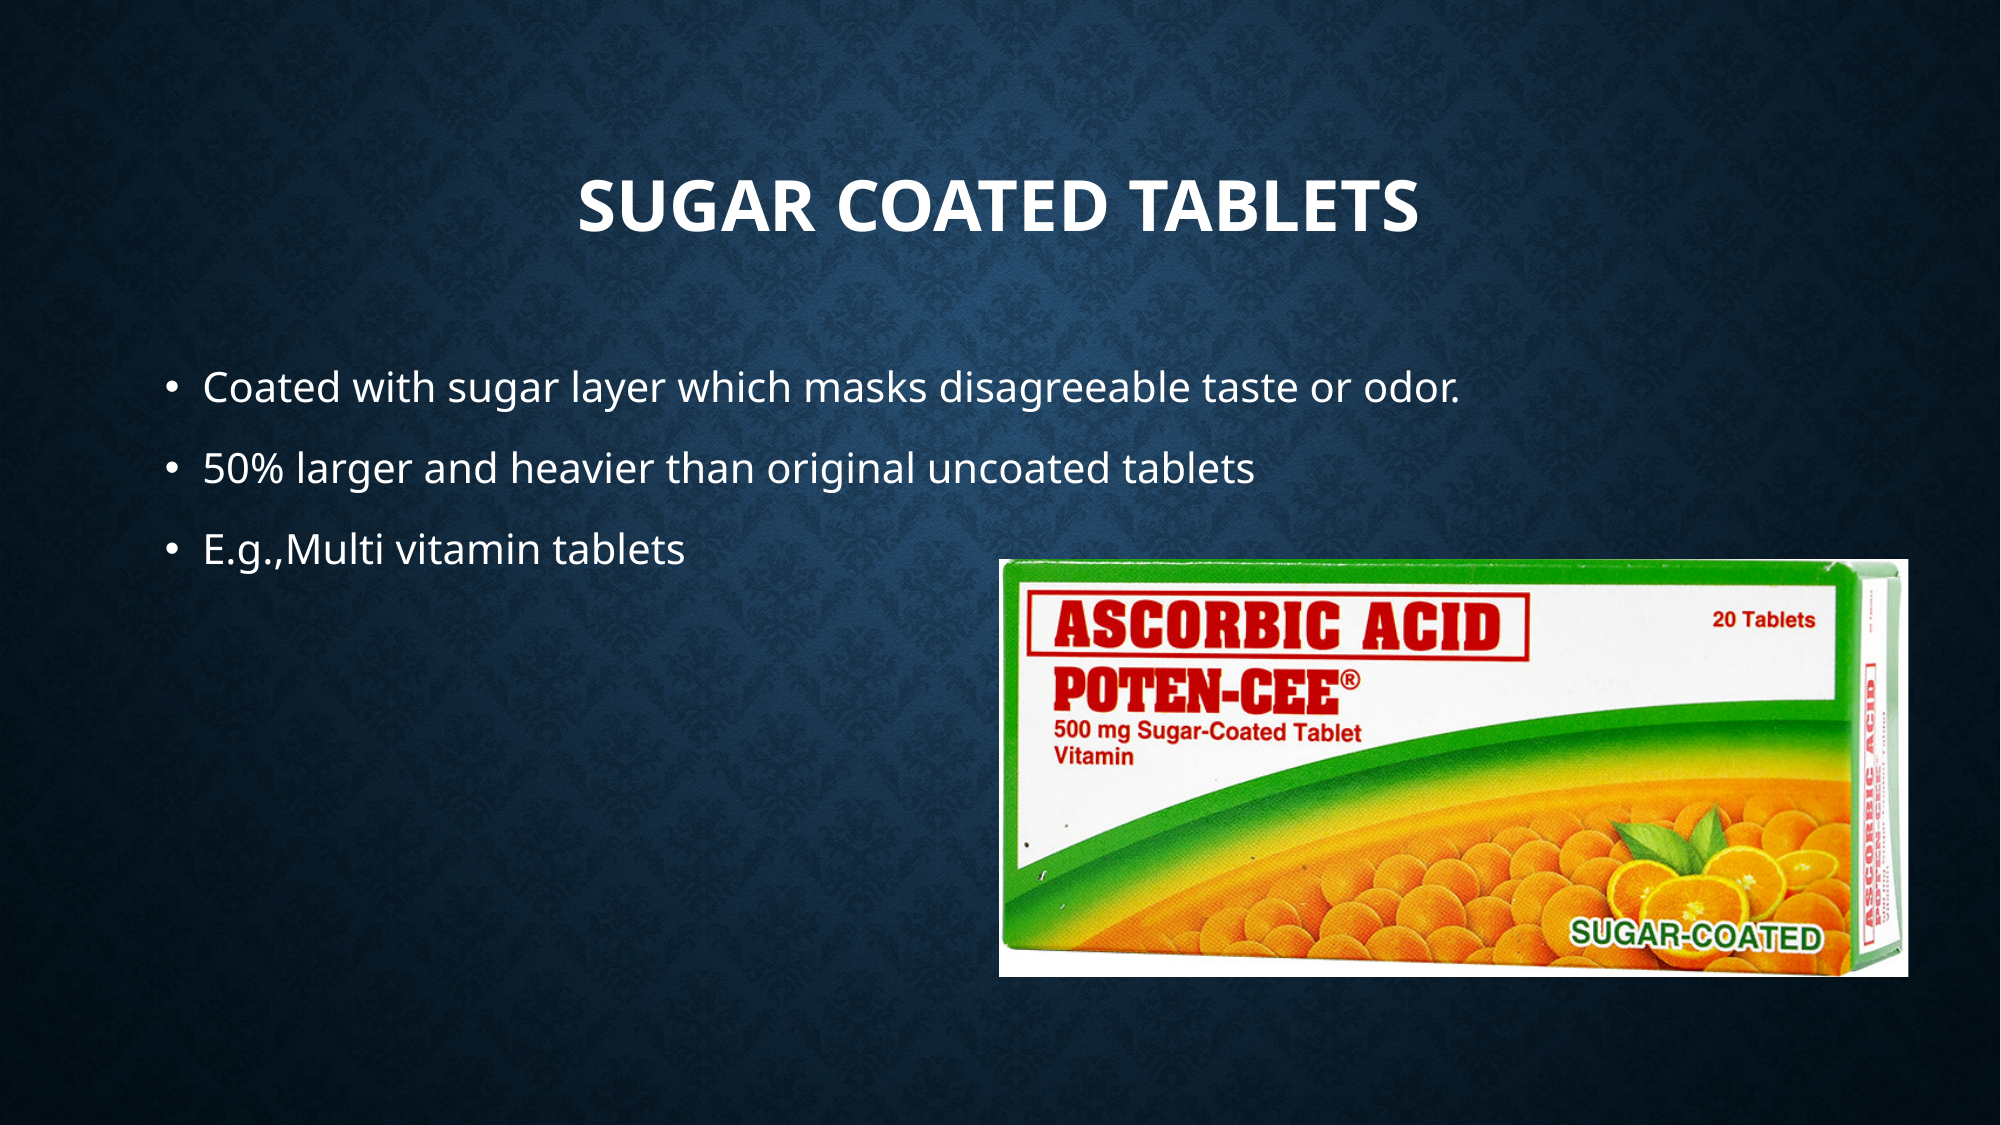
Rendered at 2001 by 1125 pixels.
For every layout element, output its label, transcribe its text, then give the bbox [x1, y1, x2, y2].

title SUGAR COATED TABLETS [149, 99, 1849, 318]
list Coated with sugar layer which masks disagreeable taste or odor. 50% larger and heavier than original uncoated tablets E.g.,Multi vitamin tablets [149, 343, 1849, 950]
picture [998, 559, 1909, 977]
